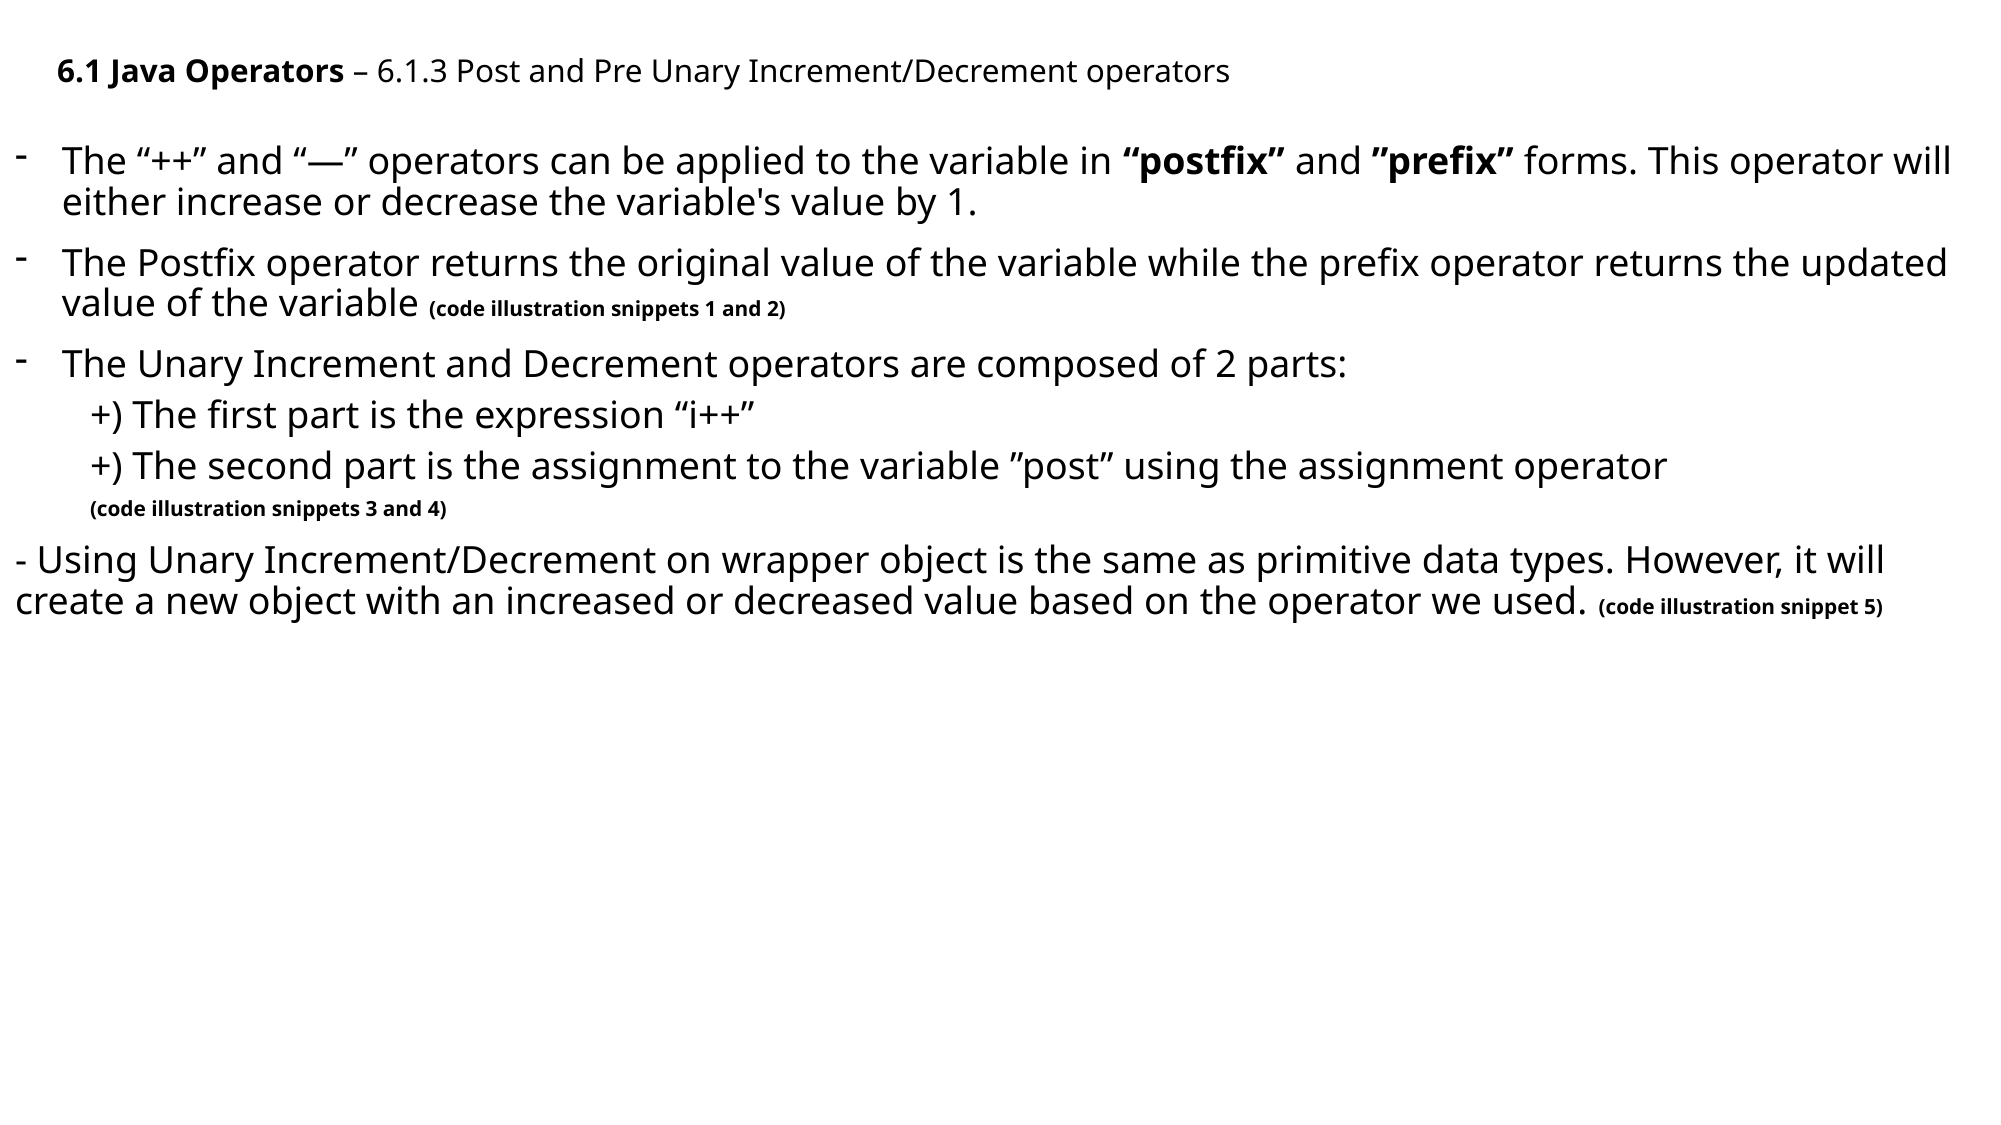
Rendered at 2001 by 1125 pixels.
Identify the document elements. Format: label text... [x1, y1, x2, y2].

subtitle 6.1 Java Operators – 6.1.3 Post and Pre Unary Increment/Decrement operators [16, 48, 1272, 98]
text_box The “++” and “—” operators can be applied to the variable in “postfix” and ”prefix” forms. This operator will either increase or decrease the variable's value by 1. The Postfix operator returns the original value of the variable while the prefix operator returns the updated value of the variable (code illustration snippets 1 and 2) The Unary Increment and Decrement operators are composed of 2 parts: +) The first part is the expression “i++” +) The second part is the assignment to the variable ”post” using the assignment operator (code illustration snippets 3 and 4) - Using Unary Increment/Decrement on wrapper object is the same as primitive data types. However, it will create a new object with an increased or decreased value based on the operator we used. (code illustration snippet 5) [0, 134, 2000, 1125]
